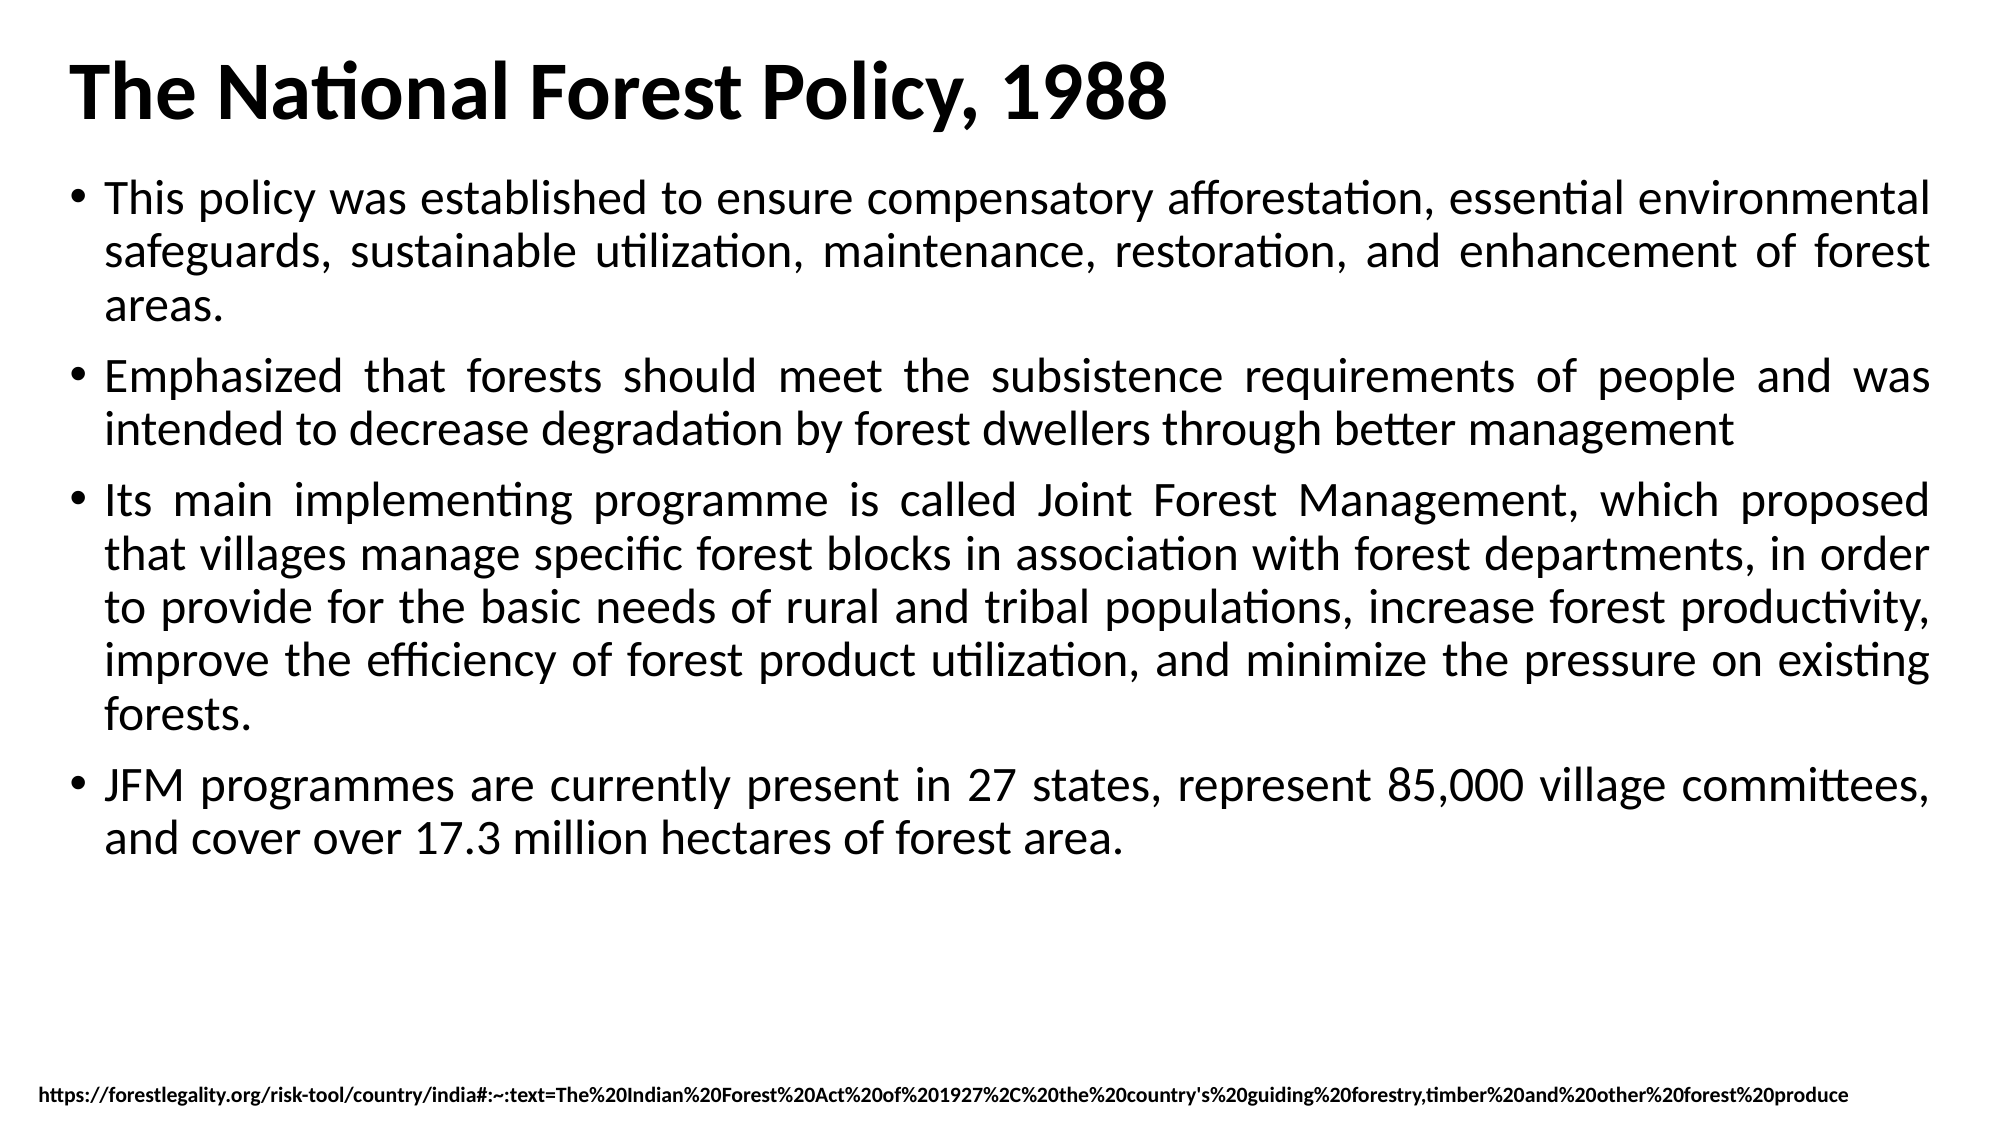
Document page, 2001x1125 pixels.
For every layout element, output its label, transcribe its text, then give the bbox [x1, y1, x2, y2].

list This policy was established to ensure compensatory afforestation, essential environmental safeguards, sustainable utilization, maintenance, restoration, and enhancement of forest areas. Emphasized that forests should meet the subsistence requirements of people and was intended to decrease degradation by forest dwellers through better management Its main implementing programme is called Joint Forest Management, which proposed that villages manage specific forest blocks in association with forest departments, in order to provide for the basic needs of rural and tribal populations, increase forest productivity, improve the efficiency of forest product utilization, and minimize the pressure on existing forests. JFM programmes are currently present in 27 states, represent 85,000 village committees, and cover over 17.3 million hectares of forest area. [54, 164, 1946, 878]
title The National Forest Policy, 1988 [54, 33, 1780, 153]
text_box https://forestlegality.org/risk-tool/country/india#:~:text=The%20Indian%20Forest%20Act%20of%201927%2C%20the%20country's%20guiding%20forestry,timber%20and%20other%20forest%20produce [23, 1073, 1924, 1116]
